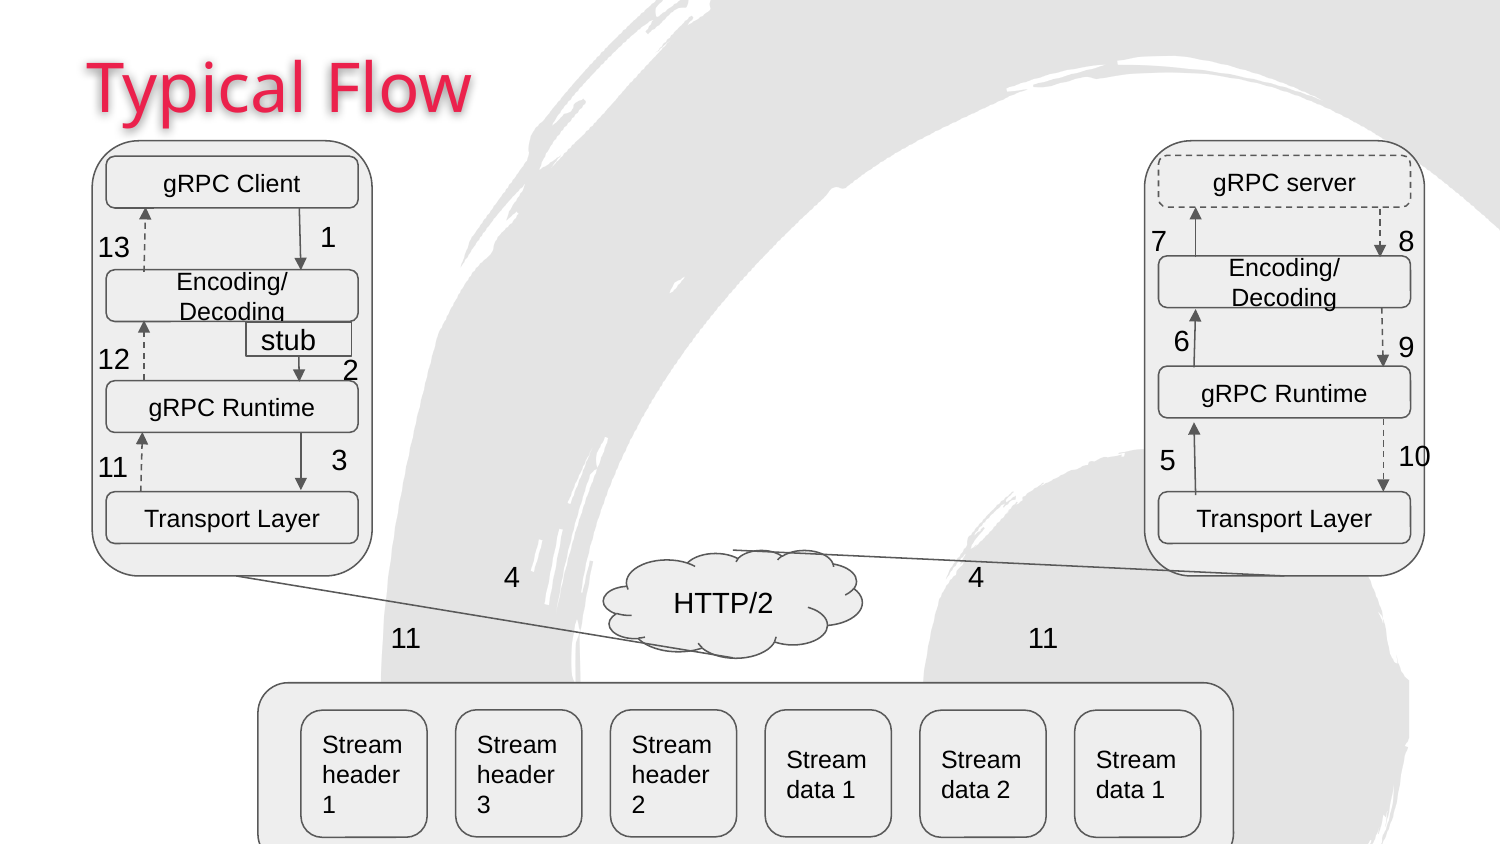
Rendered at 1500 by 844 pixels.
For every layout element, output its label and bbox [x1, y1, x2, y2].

text_box [235, 575, 605, 605]
text_box [298, 206, 302, 271]
text_box [861, 575, 1285, 605]
picture [0, 0, 1500, 844]
